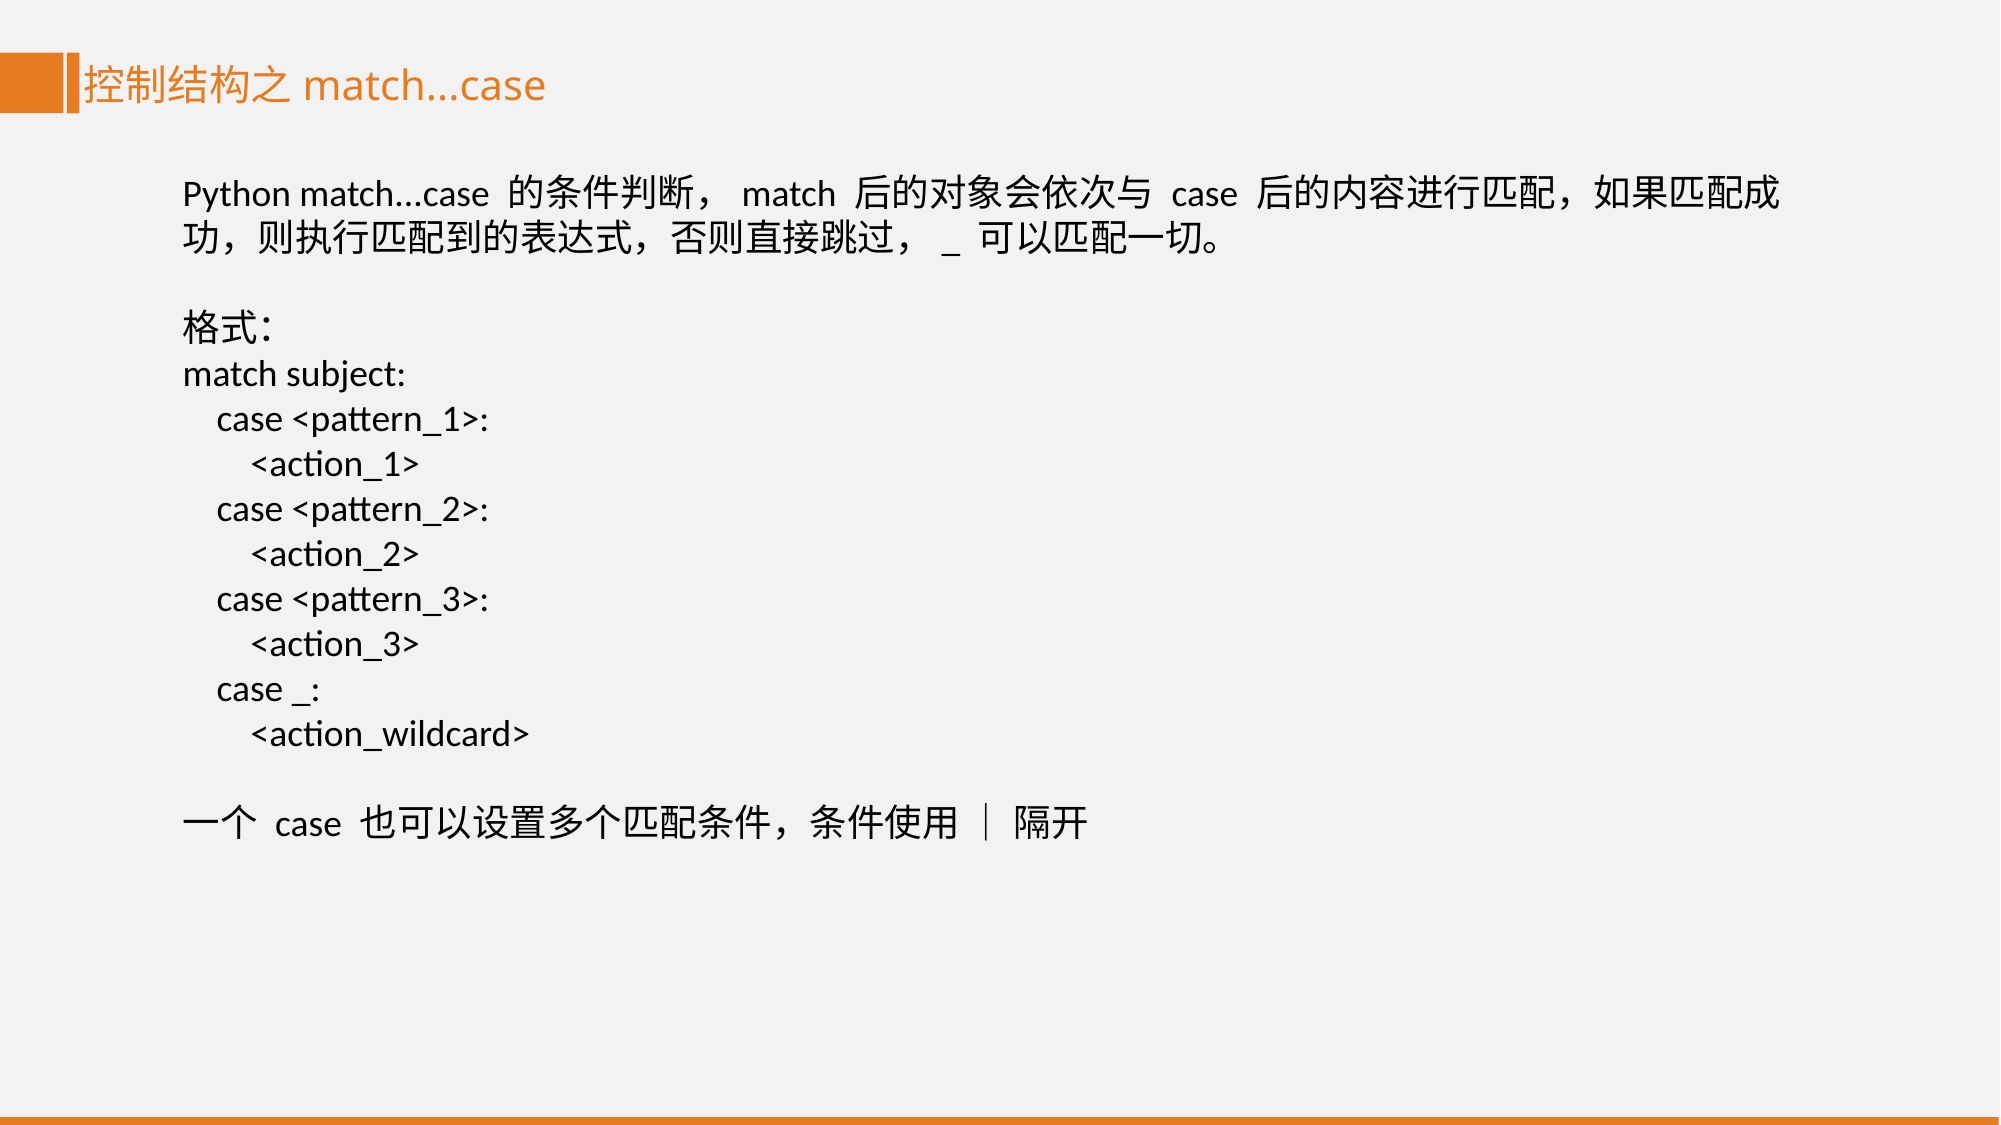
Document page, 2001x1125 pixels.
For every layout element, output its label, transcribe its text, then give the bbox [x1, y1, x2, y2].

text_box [0, 52, 80, 114]
text_box [0, 1116, 2000, 1125]
text_box 控制结构之match...case [69, 51, 562, 117]
text_box Python match...case 的条件判断，match 后的对象会依次与 case 后的内容进行匹配，如果匹配成功，则执行匹配到的表达式，否则直接跳过，_ 可以匹配一切。 格式： match subject: case <pattern_1>: <action_1> case <pattern_2>: <action_2> case <pattern_3>: <action_3> case _: <action_wildcard> 一个 case 也可以设置多个匹配条件，条件使用 ｜ 隔开 [167, 161, 1808, 852]
